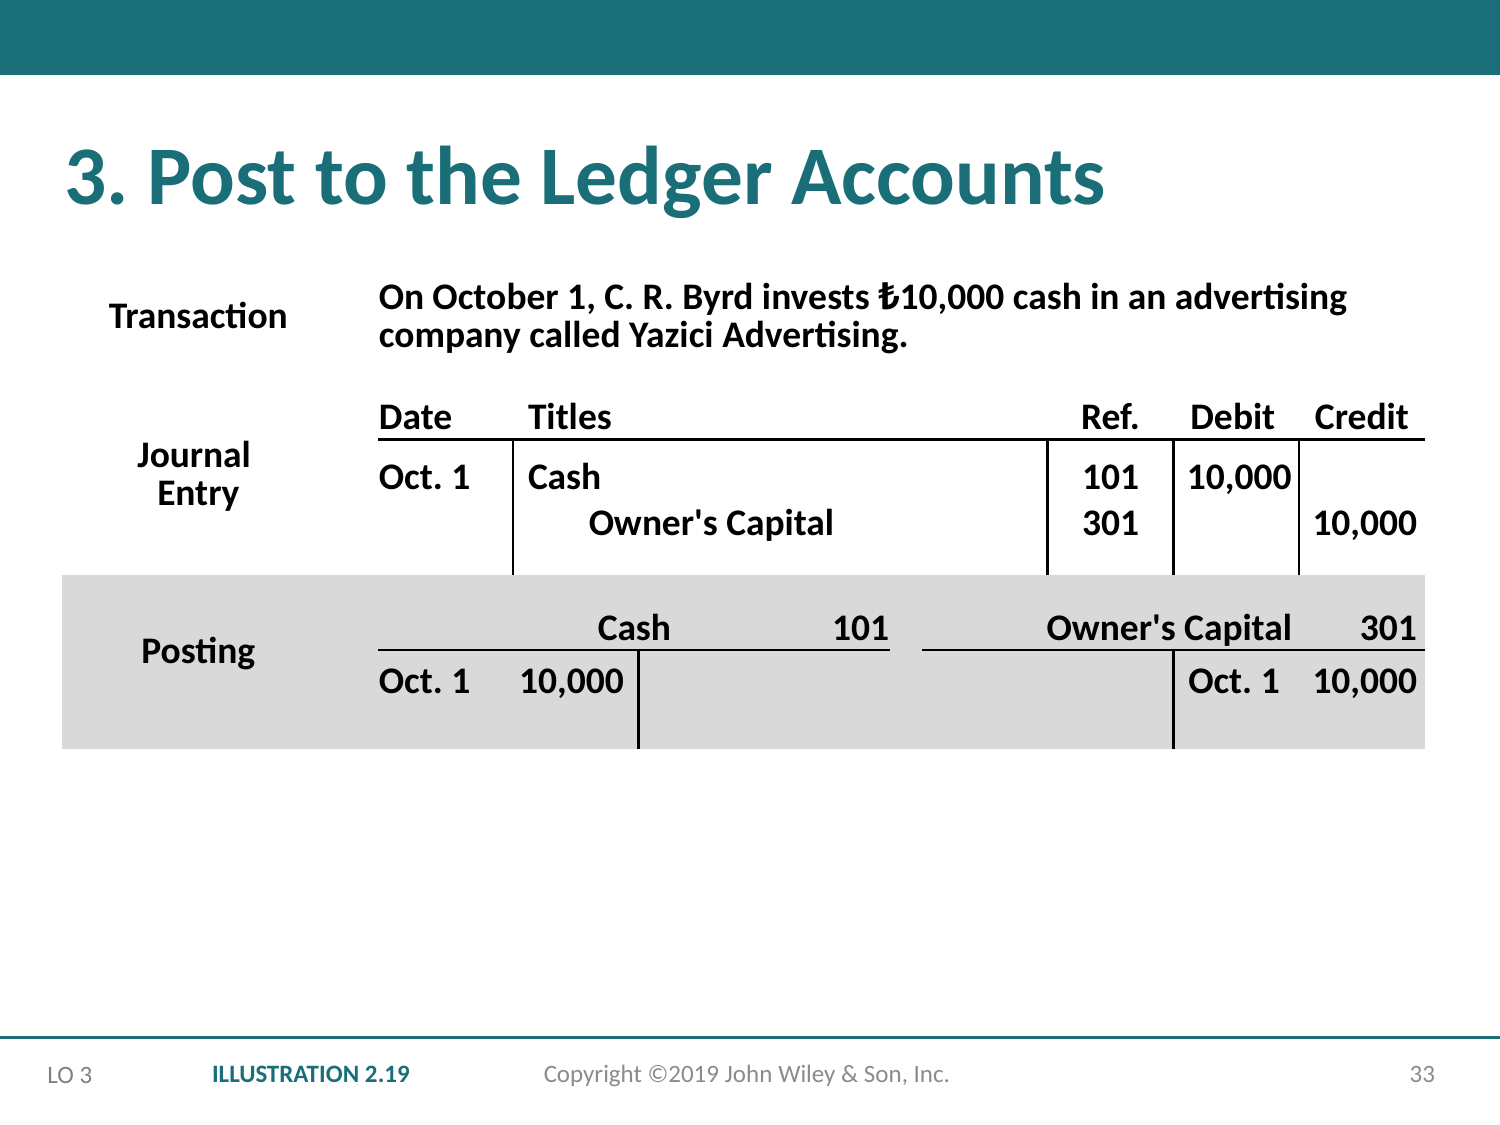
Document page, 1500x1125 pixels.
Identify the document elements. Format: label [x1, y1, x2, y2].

slide_number [1059, 1042, 1450, 1103]
footer [496, 1042, 1004, 1103]
title [50, 125, 1500, 328]
list [37, 1051, 118, 1125]
table_cell [62, 379, 1425, 749]
text_box [174, 1050, 425, 1095]
table_header [62, 273, 1425, 379]
table_cell [1175, 651, 1425, 749]
